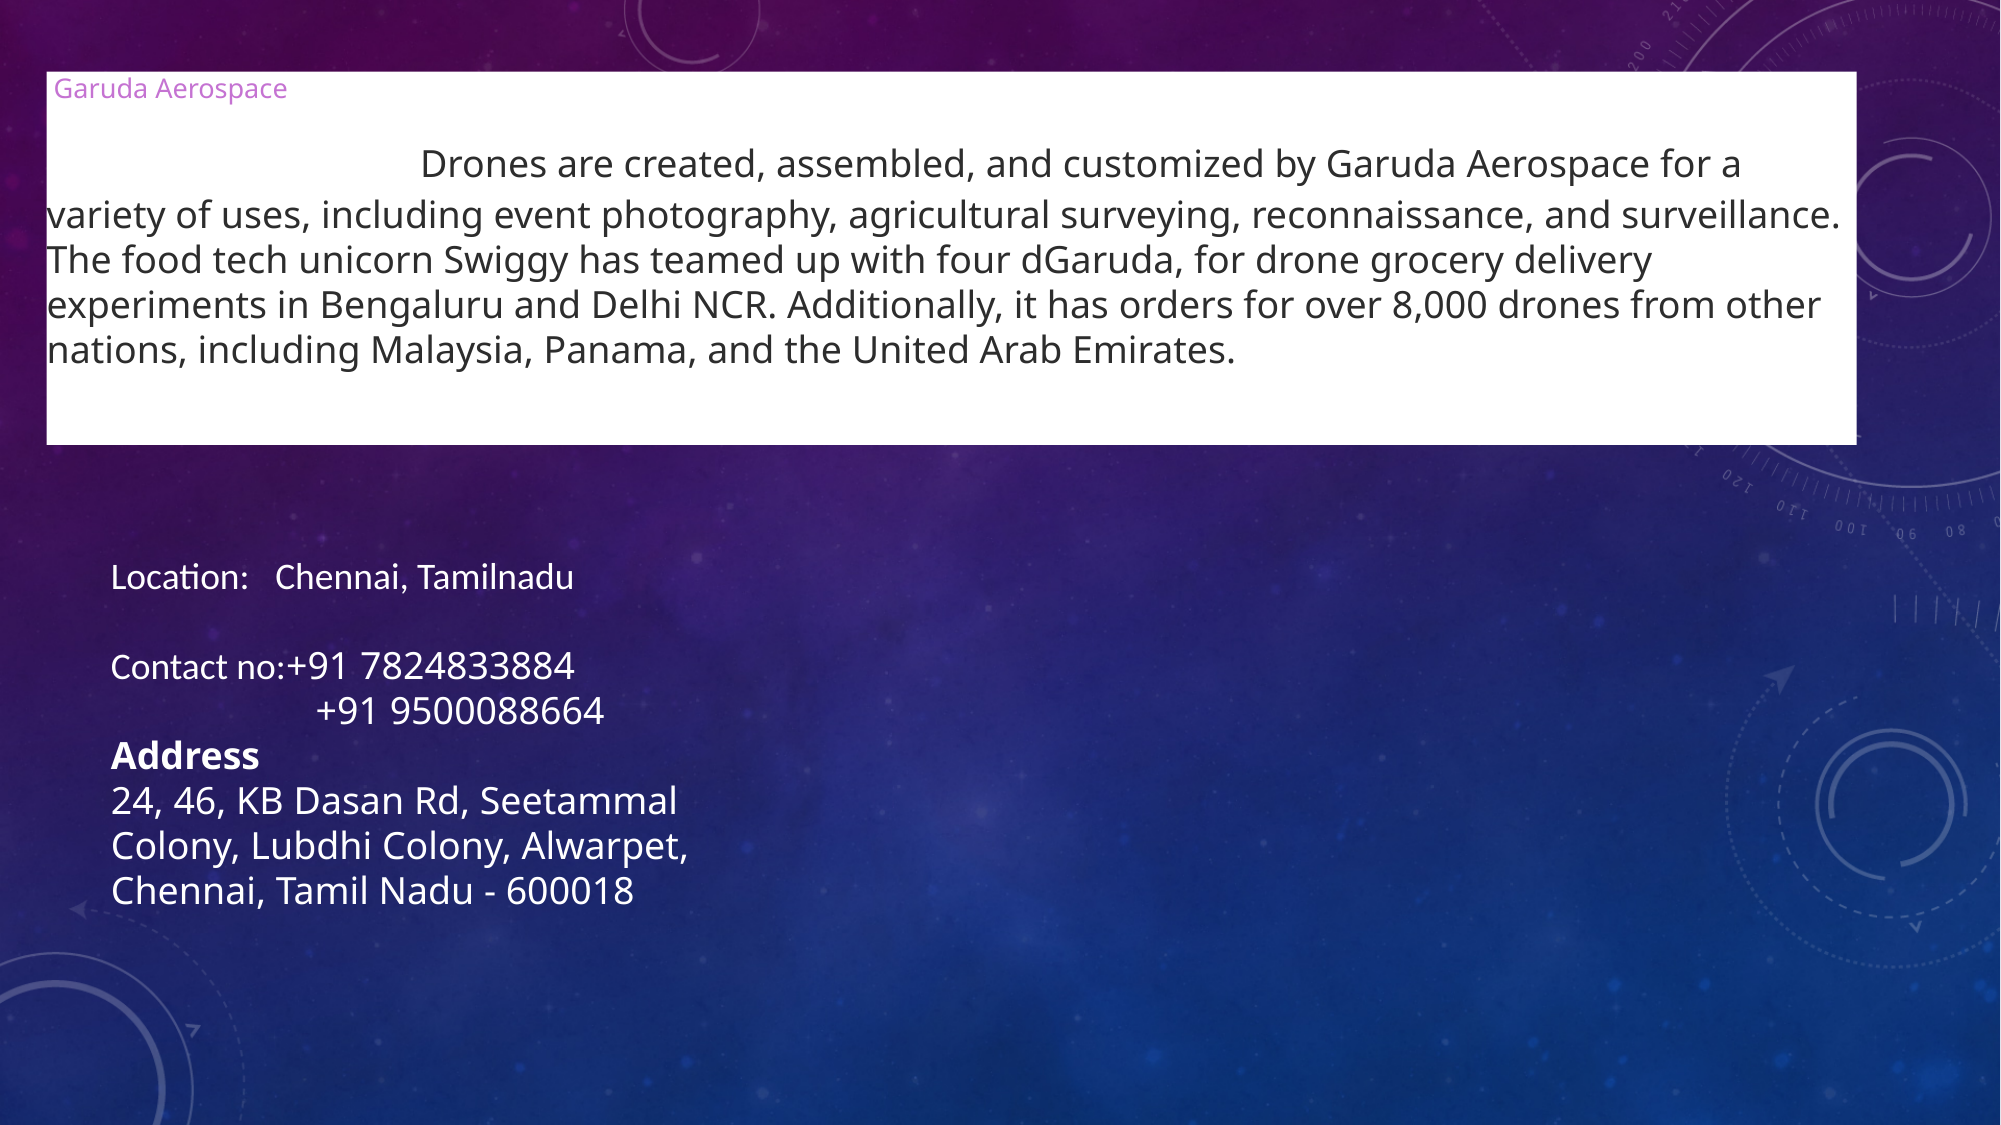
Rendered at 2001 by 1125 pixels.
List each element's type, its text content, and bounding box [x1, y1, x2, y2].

text_box Garuda Aerospace Drones are created, assembled, and customized by Garuda Aerospace for a variety of uses, including event photography, agricultural surveying, reconnaissance, and surveillance. The food tech unicorn Swiggy has teamed up with four dGaruda, for drone grocery delivery experiments in Bengaluru and Delhi NCR. Additionally, it has orders for over 8,000 drones from other nations, including Malaysia, Panama, and the United Arab Emirates. [46, 71, 1857, 445]
text_box Location: Chennai, Tamilnadu Contact no:+91 7824833884 +91 9500088664 Address 24, 46, KB Dasan Rd, Seetammal Colony, Lubdhi Colony, Alwarpet, Chennai, Tamil Nadu - 600018 [96, 544, 714, 1010]
picture [0, 0, 2001, 1125]
text_box [15, 0, 453, 200]
